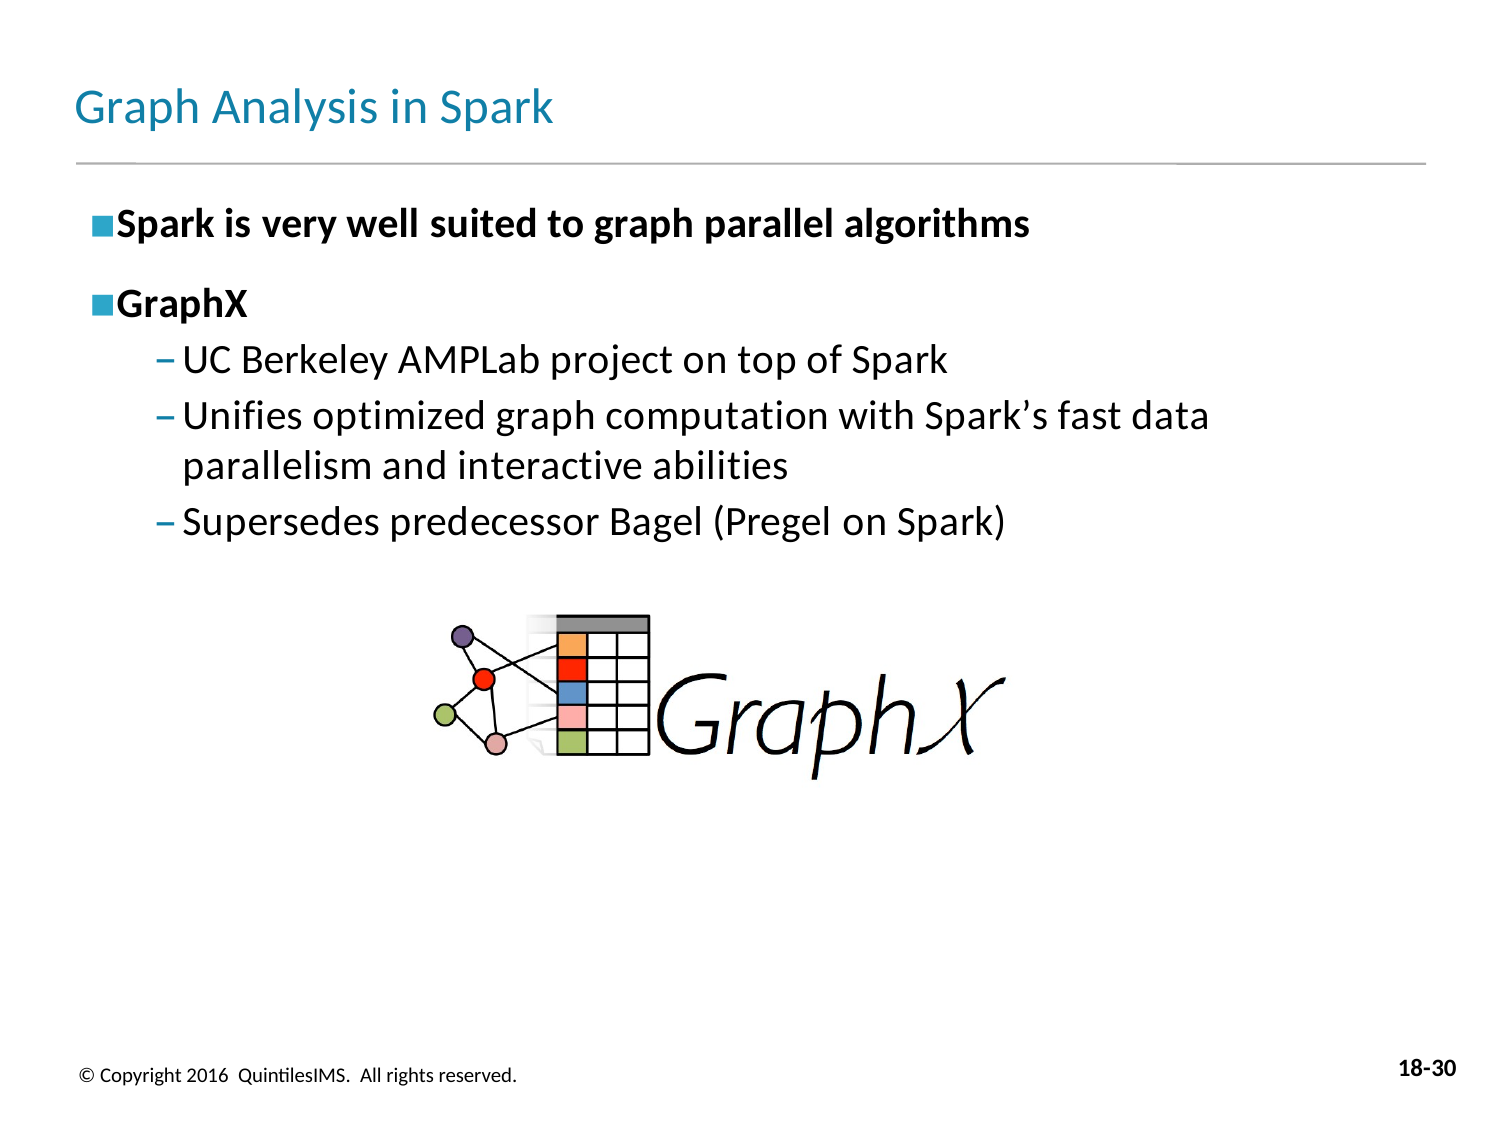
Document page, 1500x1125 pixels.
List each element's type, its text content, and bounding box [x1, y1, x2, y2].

footer © Copyright 2016 QuintilesIMS. All rights reserved. [76, 1061, 1188, 1125]
text_box [433, 608, 1036, 815]
title Graph Analysis in Spark [72, 73, 1428, 262]
text_box 18-30 [1395, 1051, 1459, 1082]
text_box Spark is very well suited to graph parallel algorithms GraphX UC Berkeley AMPLab project on top of Spark Unifies optimized graph computation with Spark’s fast data parallelism and interactive abilities Supersedes predecessor Bagel (Pregel on Spark) [86, 262, 1383, 545]
